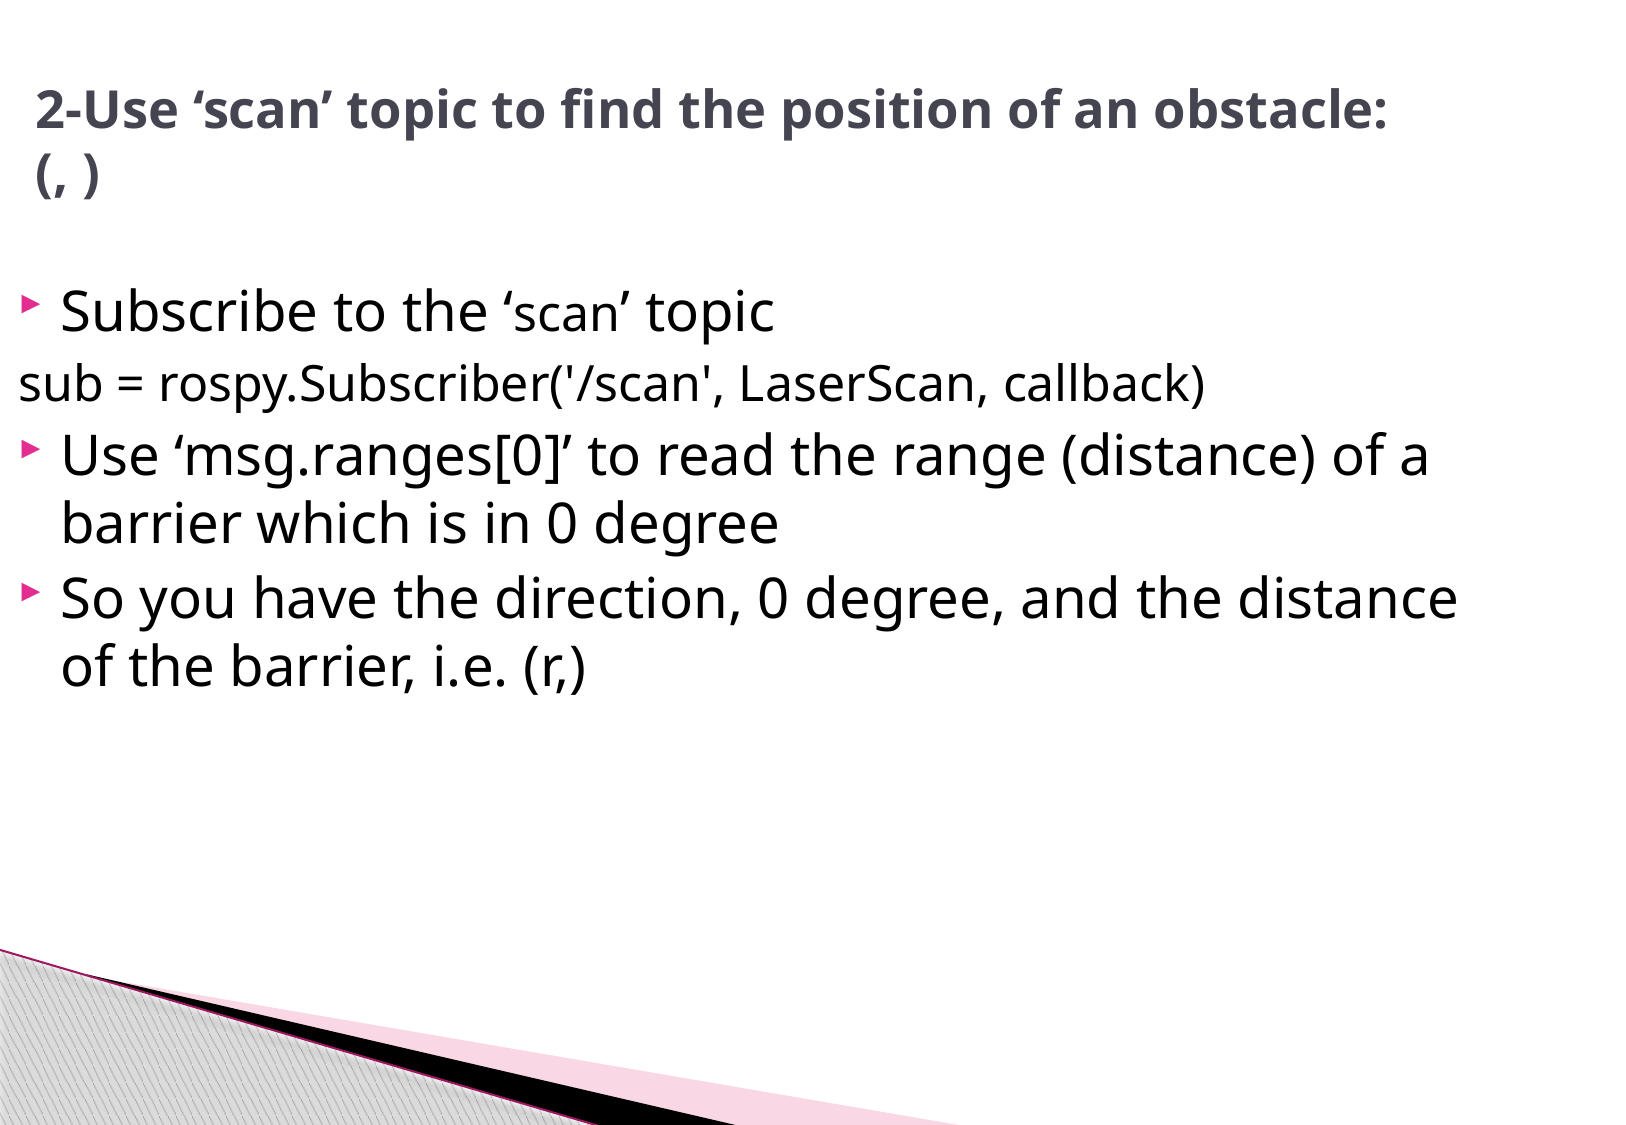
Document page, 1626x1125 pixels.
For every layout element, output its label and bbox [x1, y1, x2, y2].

list [942, 408, 1586, 1125]
